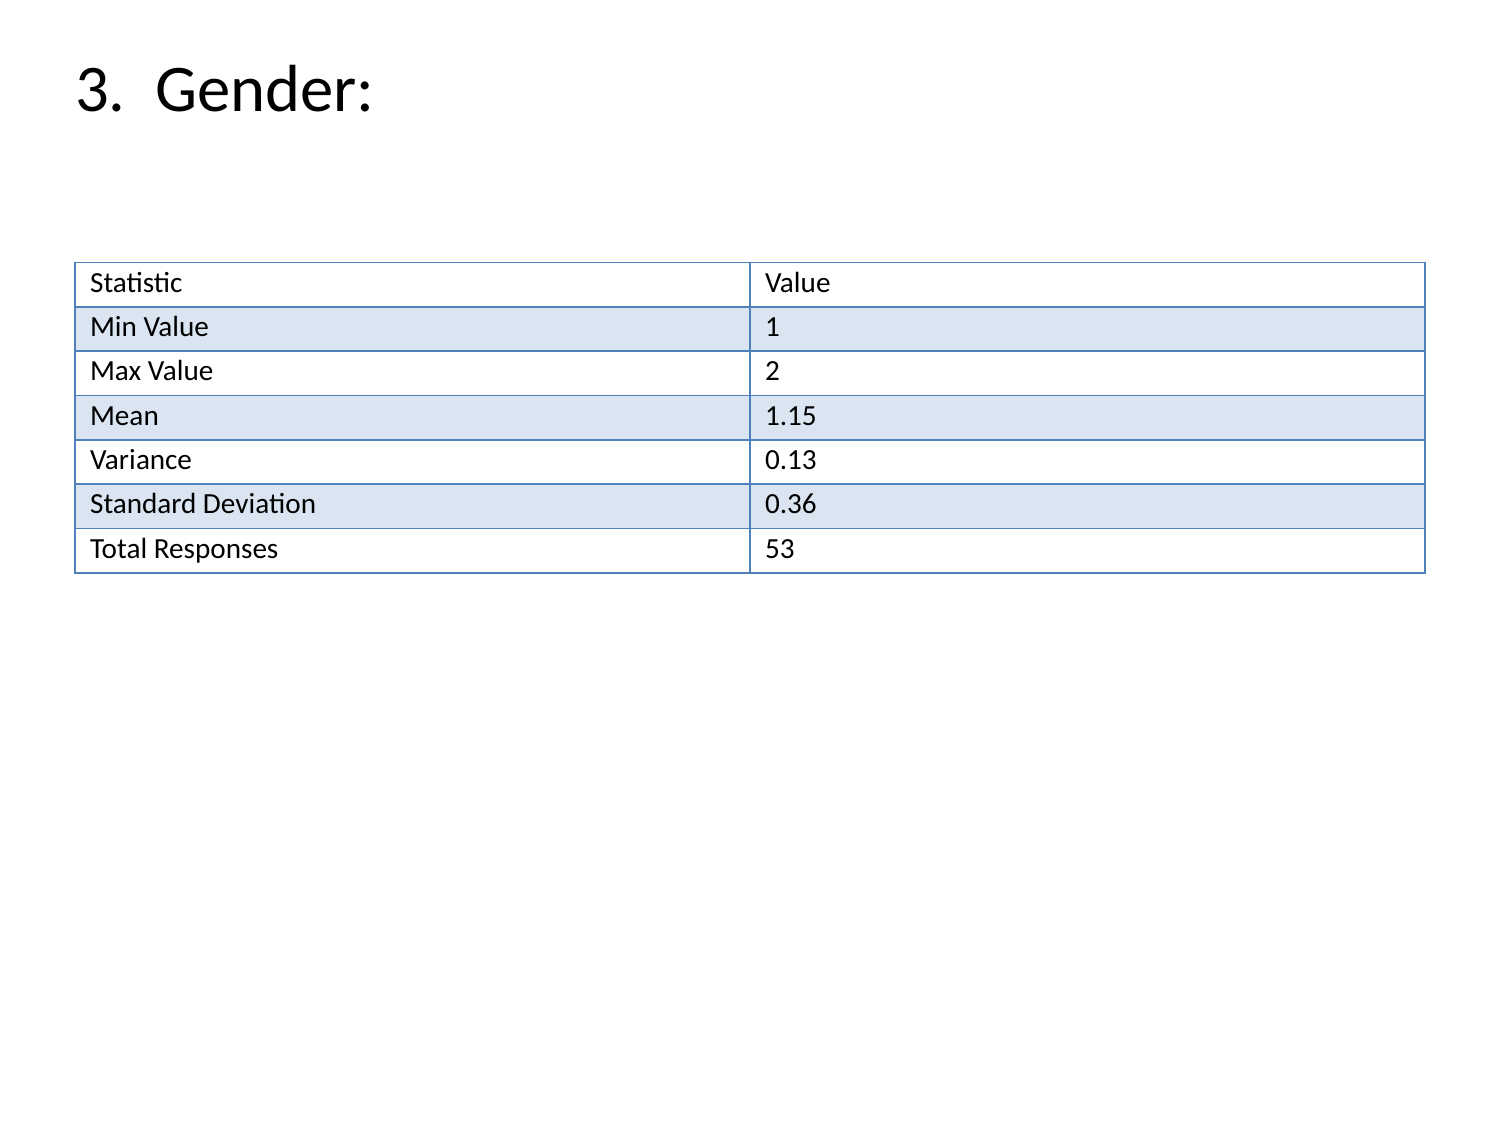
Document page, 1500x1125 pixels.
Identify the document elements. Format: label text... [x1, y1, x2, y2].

table_cell Variance [76, 441, 749, 483]
table_cell Total Responses [76, 529, 749, 572]
table_cell 1 [751, 308, 1424, 350]
table_cell Min Value [76, 308, 749, 350]
table_header Statistic [76, 263, 749, 306]
table_cell 1.15 [751, 396, 1424, 439]
table_cell 0.36 [751, 485, 1424, 528]
table_cell Mean [76, 396, 749, 439]
table_cell Max Value [76, 352, 749, 395]
table_cell Standard Deviation [76, 485, 749, 528]
table_cell 2 [751, 352, 1424, 395]
title 3. Gender: [75, 45, 1425, 233]
table_cell 0.13 [751, 441, 1424, 483]
table_header Value [751, 263, 1424, 306]
table_cell 53 [751, 529, 1424, 572]
